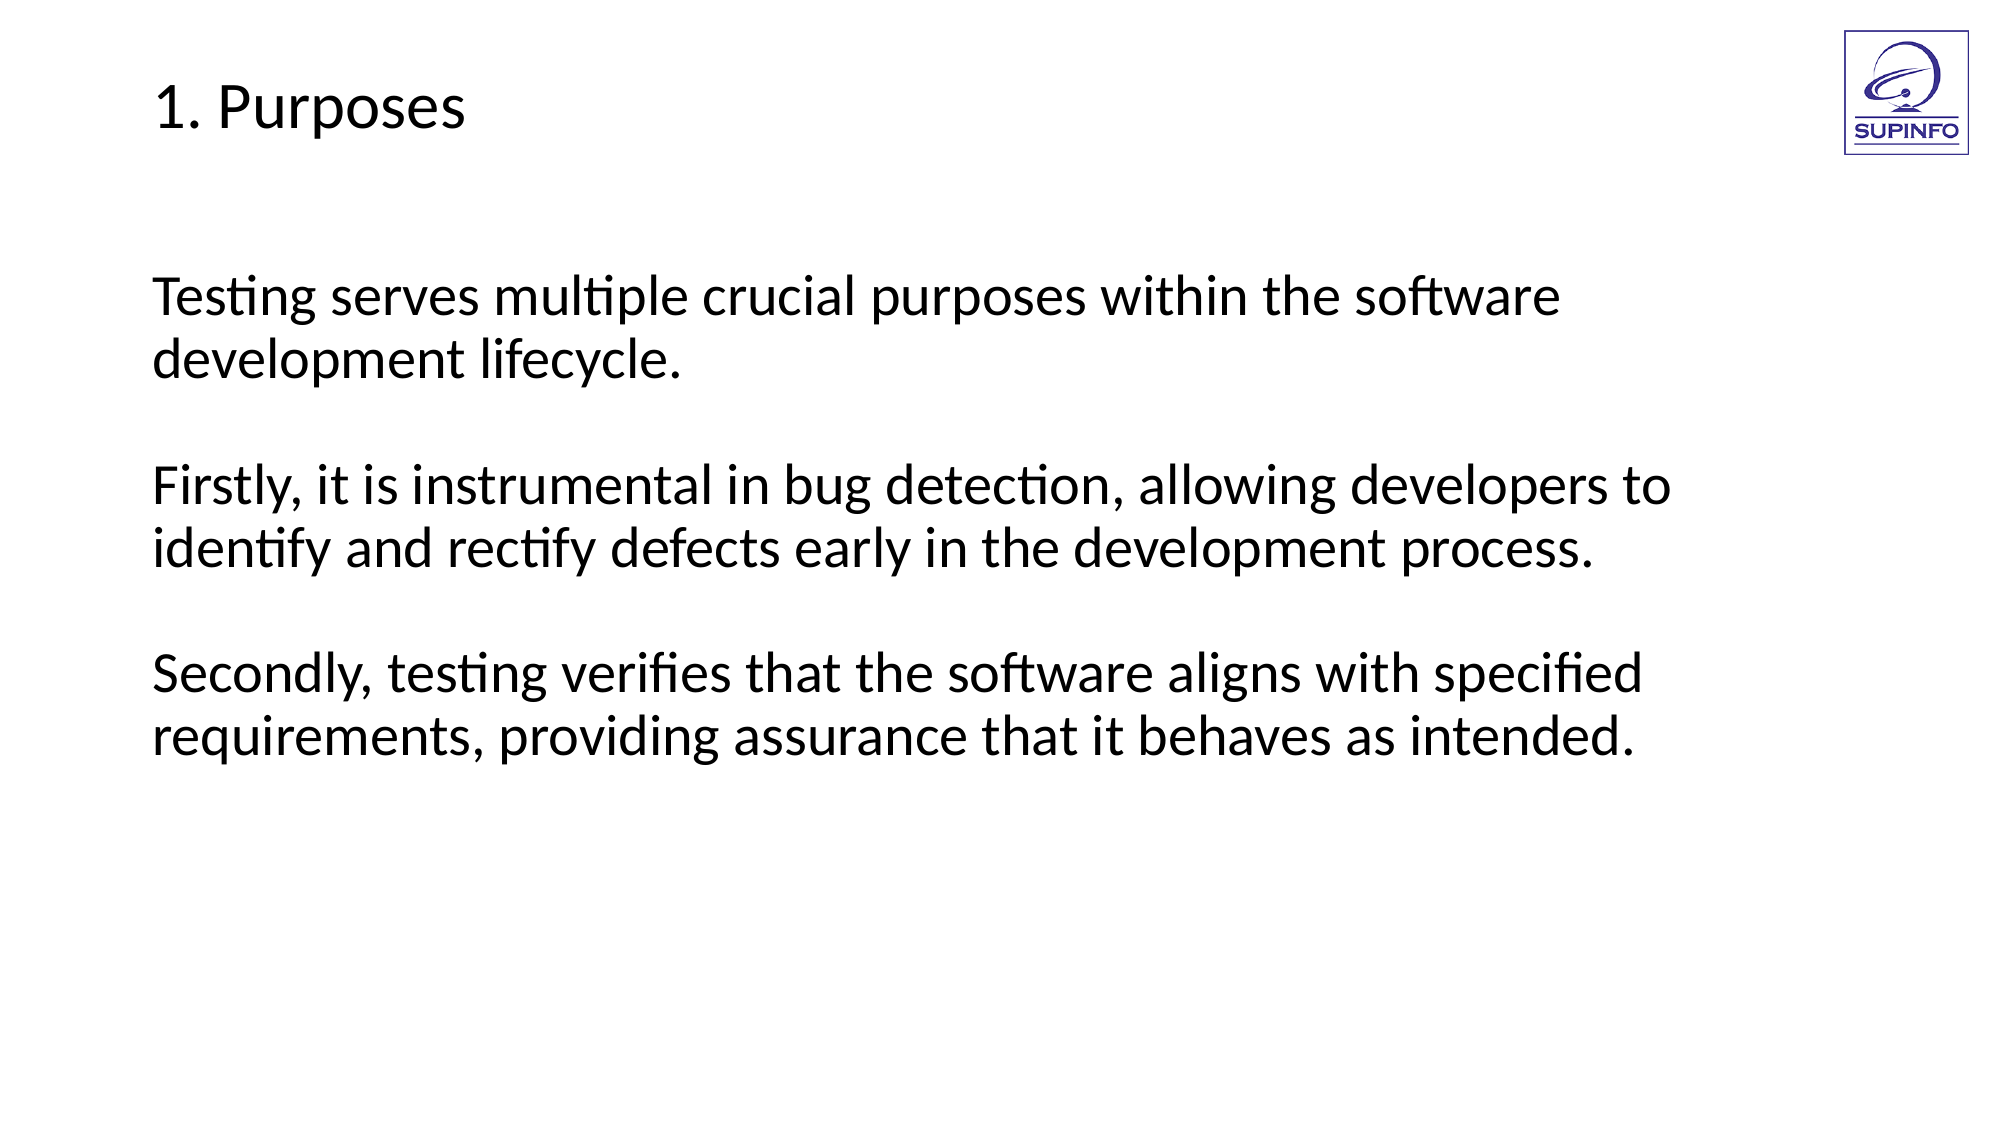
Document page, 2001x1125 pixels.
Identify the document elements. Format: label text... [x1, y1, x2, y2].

list 1. Purposes [137, 63, 1862, 157]
picture [1844, 30, 1969, 155]
list Testing serves multiple crucial purposes within the software development lifecycle. Firstly, it is instrumental in bug detection, allowing developers to identify and rectify defects early in the development process. Secondly, testing verifies that the software aligns with specified requirements, providing assurance that it behaves as intended. [137, 257, 1863, 1014]
